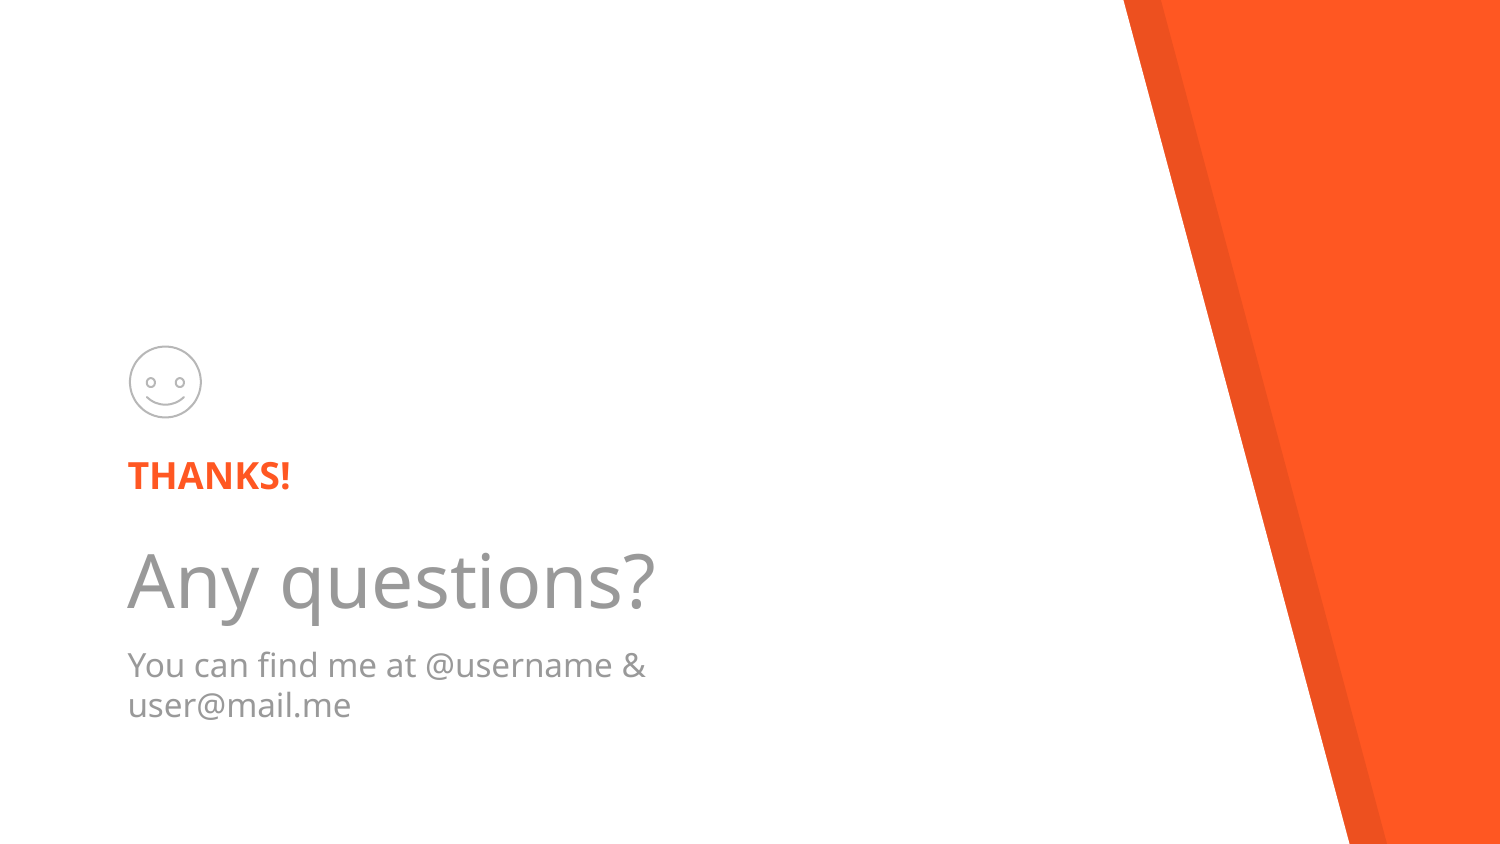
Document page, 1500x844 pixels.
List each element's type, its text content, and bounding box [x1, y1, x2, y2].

title THANKS! [112, 322, 856, 513]
subtitle Any questions? [112, 519, 856, 629]
list You can find me at @username & user@mail.me [112, 629, 856, 795]
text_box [129, 346, 202, 418]
